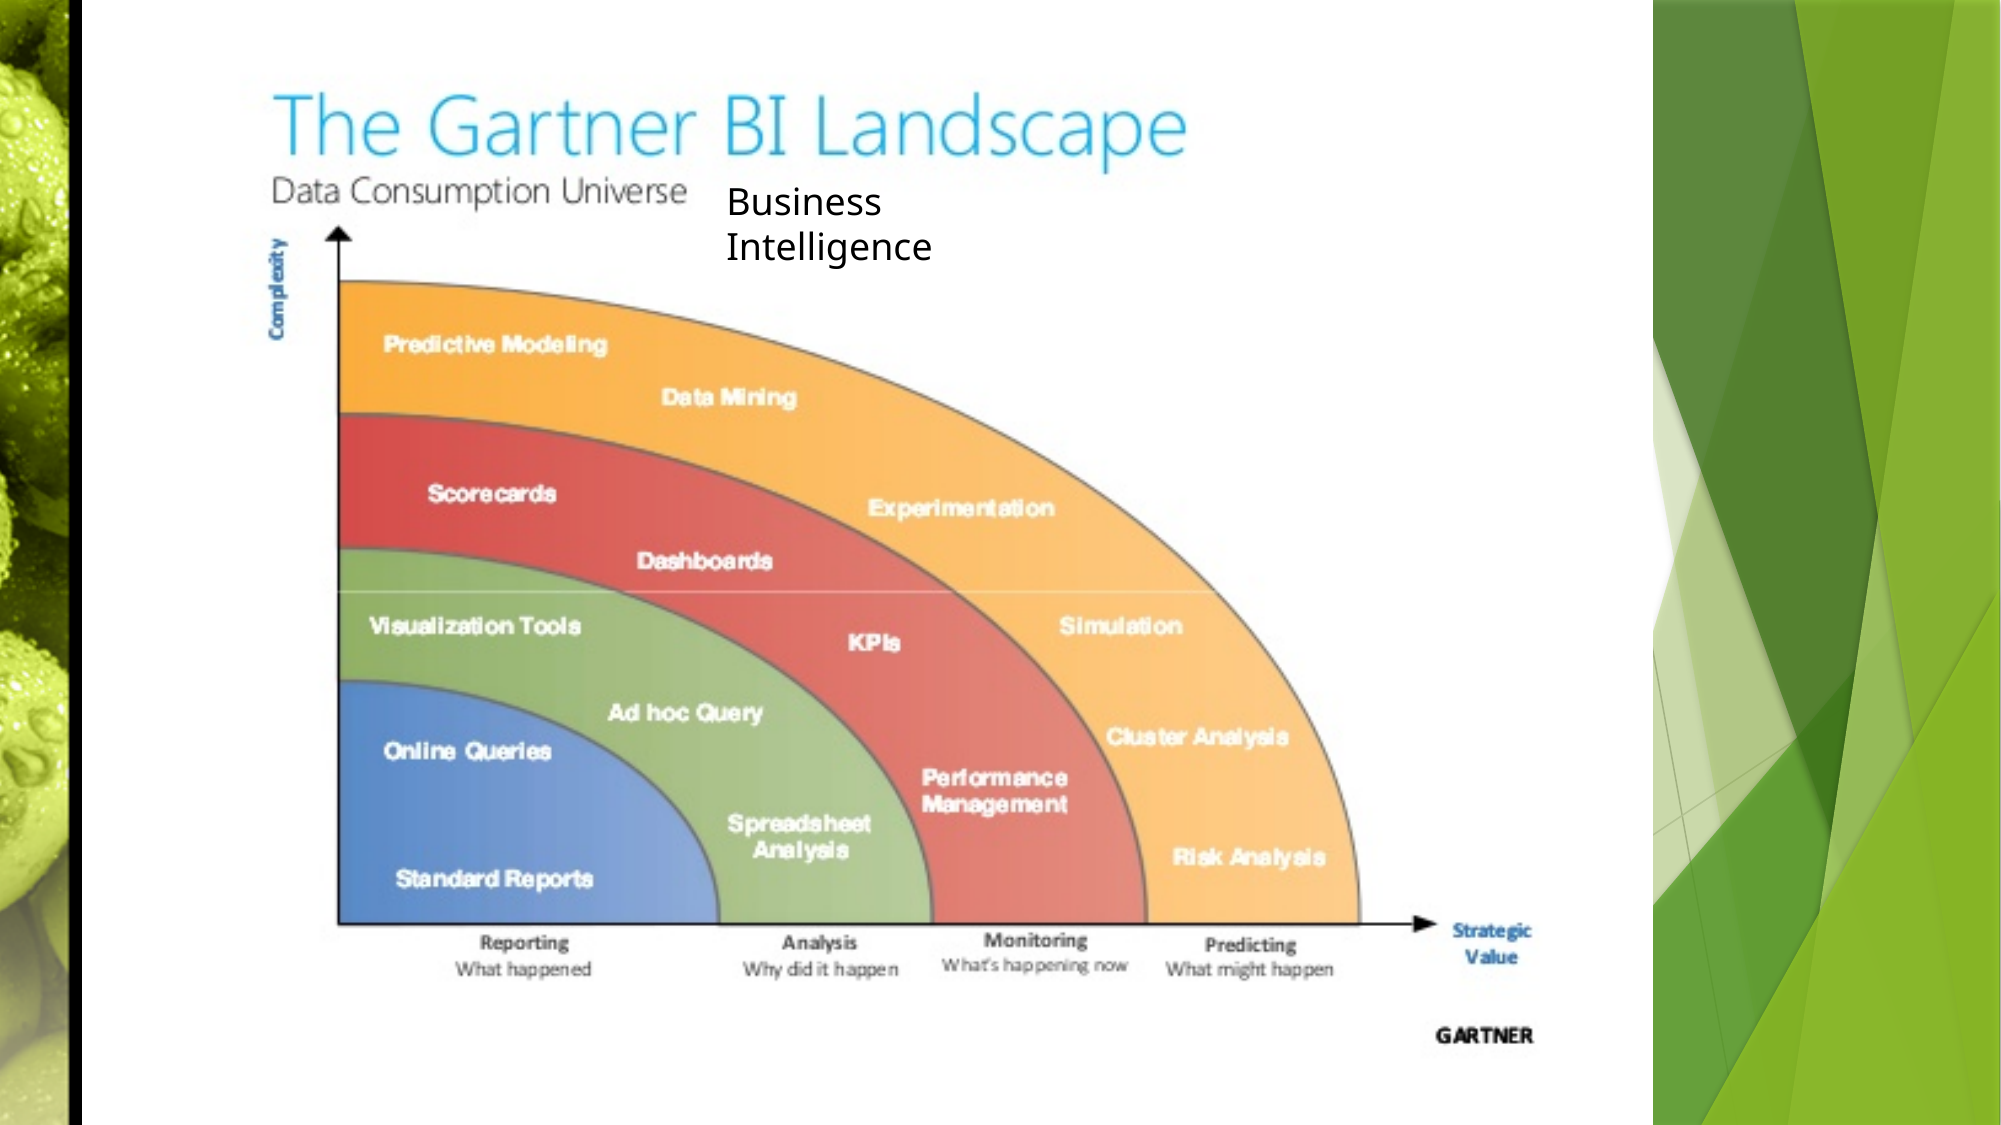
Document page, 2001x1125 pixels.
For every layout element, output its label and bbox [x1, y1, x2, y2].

picture [0, 0, 82, 1125]
picture [85, 0, 1654, 1125]
